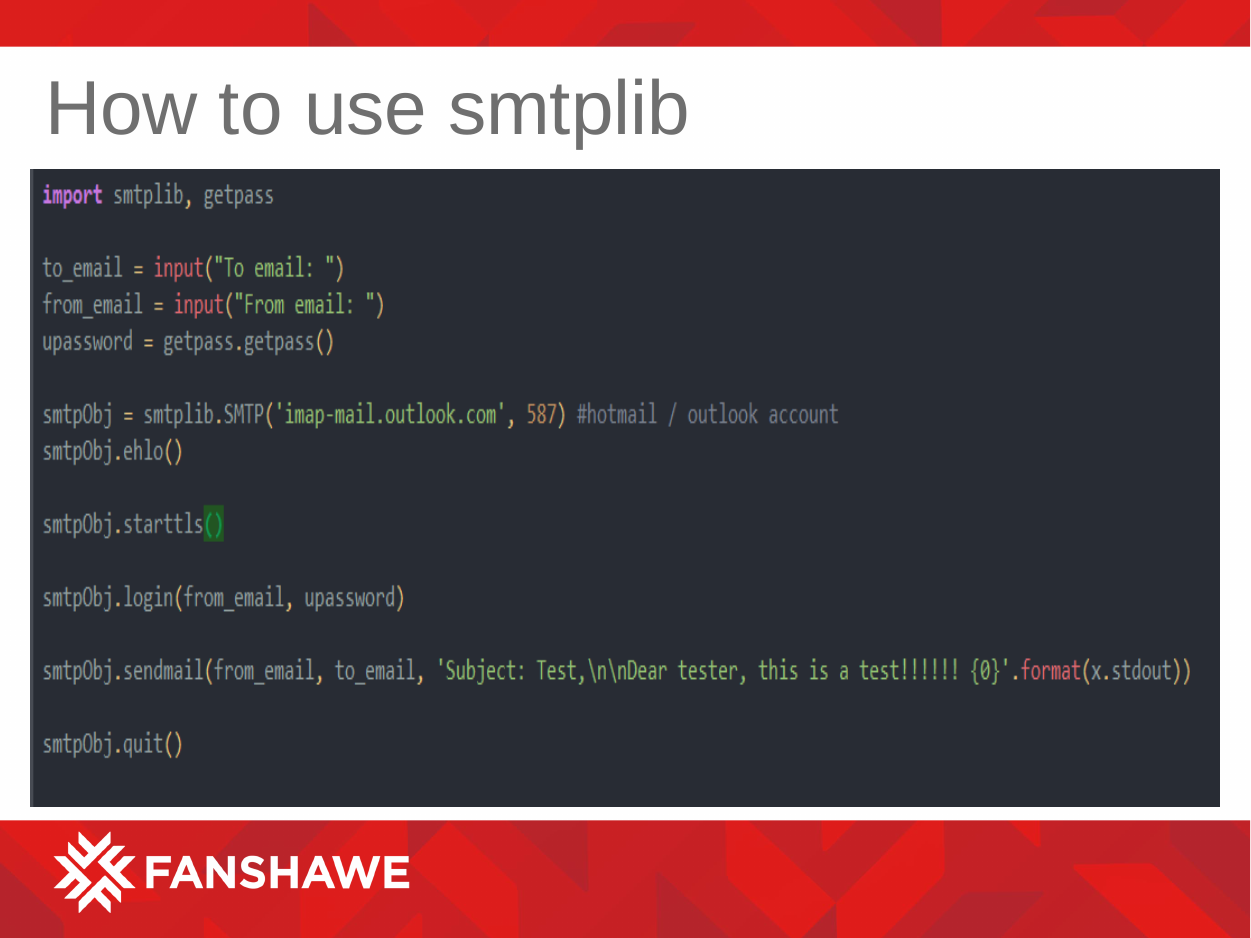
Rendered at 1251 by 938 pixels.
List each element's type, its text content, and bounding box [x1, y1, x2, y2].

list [30, 169, 1220, 808]
picture [0, 0, 1251, 938]
title How to use smtplib [30, 49, 1232, 170]
